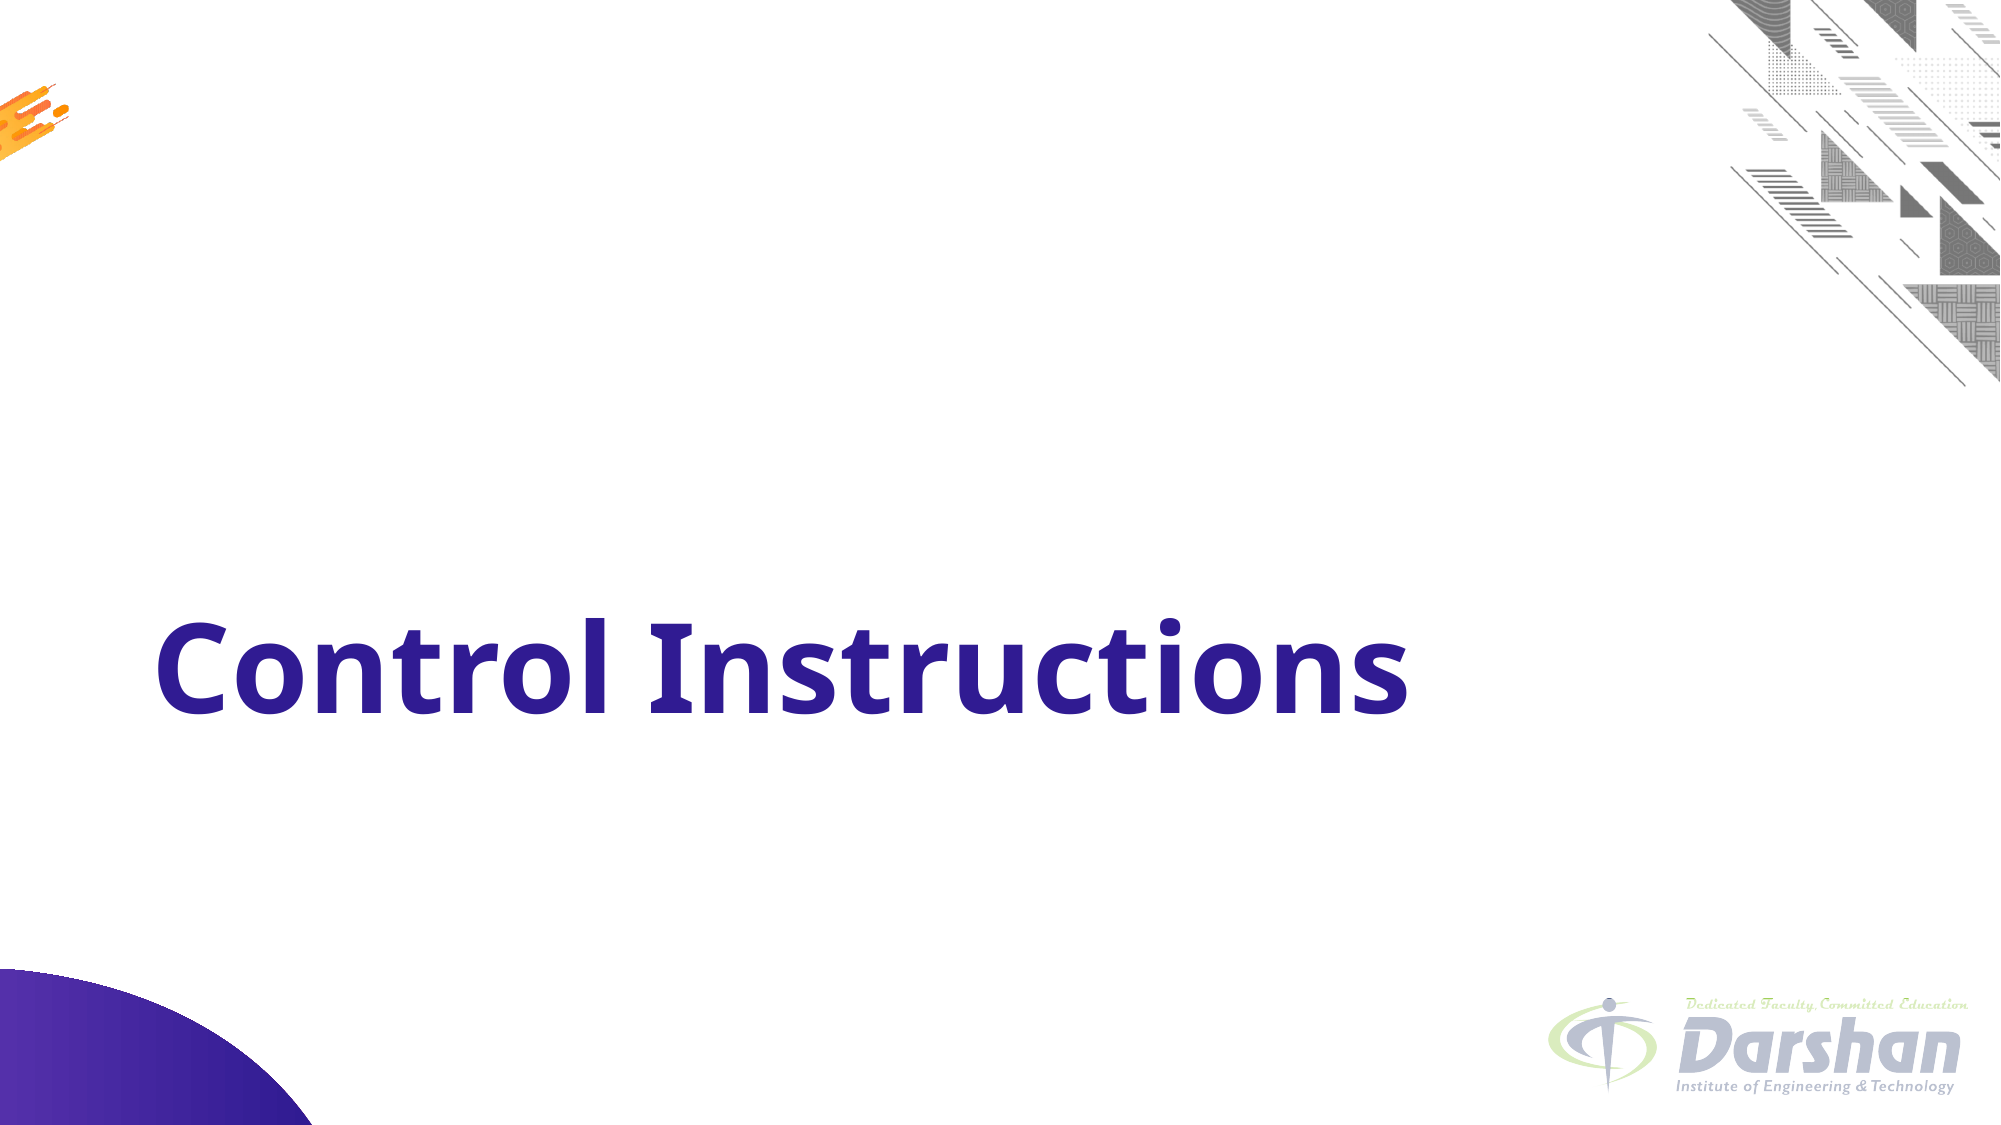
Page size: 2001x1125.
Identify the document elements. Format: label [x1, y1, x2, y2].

picture [0, 65, 90, 193]
title [136, 280, 1862, 749]
text_box [1548, 998, 1968, 1095]
